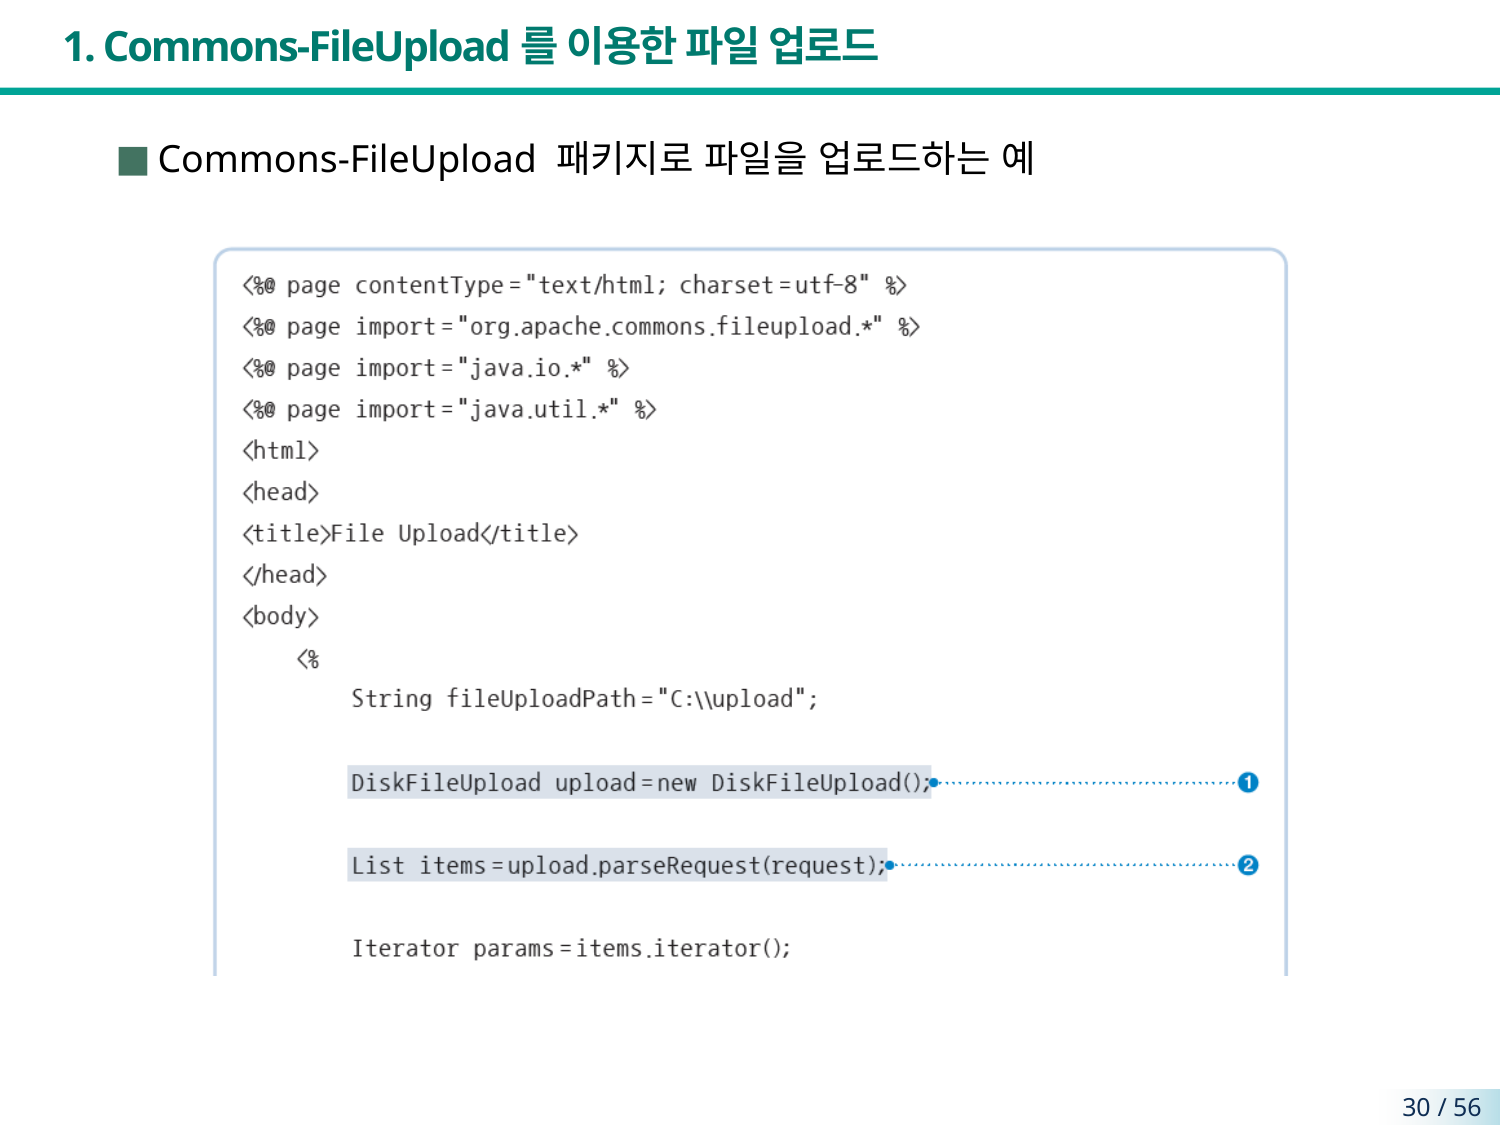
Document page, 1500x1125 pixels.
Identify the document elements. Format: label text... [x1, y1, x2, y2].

list Commons-FileUpload 패키지로 파일을 업로드하는 예 [100, 127, 1459, 1050]
title 1. Commons-FileUpload를 이용한 파일 업로드 [47, 5, 1325, 84]
picture [207, 243, 1292, 977]
